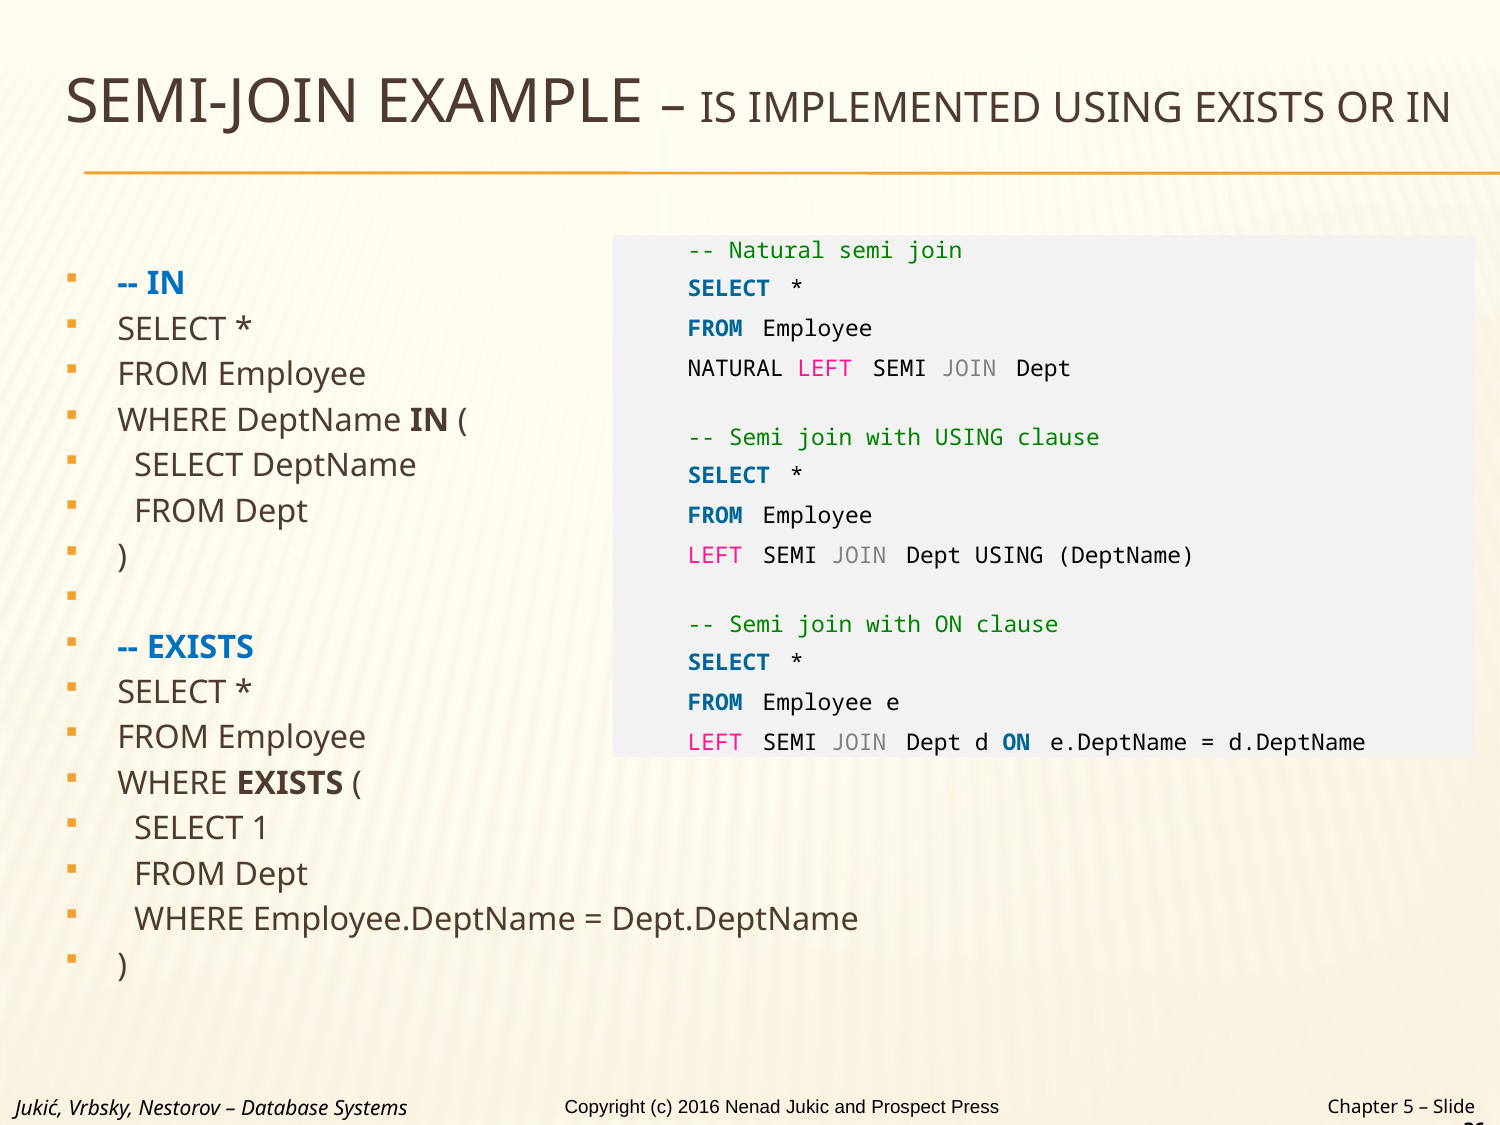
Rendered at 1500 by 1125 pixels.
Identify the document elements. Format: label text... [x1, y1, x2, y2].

list -- IN SELECT * FROM Employee WHERE DeptName IN ( SELECT DeptName FROM Dept ) -- EXISTS SELECT * FROM Employee WHERE EXISTS ( SELECT 1 FROM Dept WHERE Employee.DeptName = Dept.DeptName ) [50, 254, 1475, 998]
picture [0, 0, 1500, 1125]
slide_number Chapter 5 – Slide 36 [1299, 1087, 1500, 1125]
title Semi-join example – is implemented using EXISTS or IN [50, 28, 1475, 167]
footer Jukić, Vrbsky, Nestorov – Database Systems [0, 1087, 625, 1125]
text_box -- Natural semi join SELECT * FROM Employee NATURAL LEFT SEMI JOIN Dept -- Semi join with USING clause SELECT * FROM Employee LEFT SEMI JOIN Dept USING (DeptName) -- Semi join with ON clause SELECT * FROM Employee e LEFT SEMI JOIN Dept d ON e.DeptName = d.DeptName [612, 235, 1475, 757]
